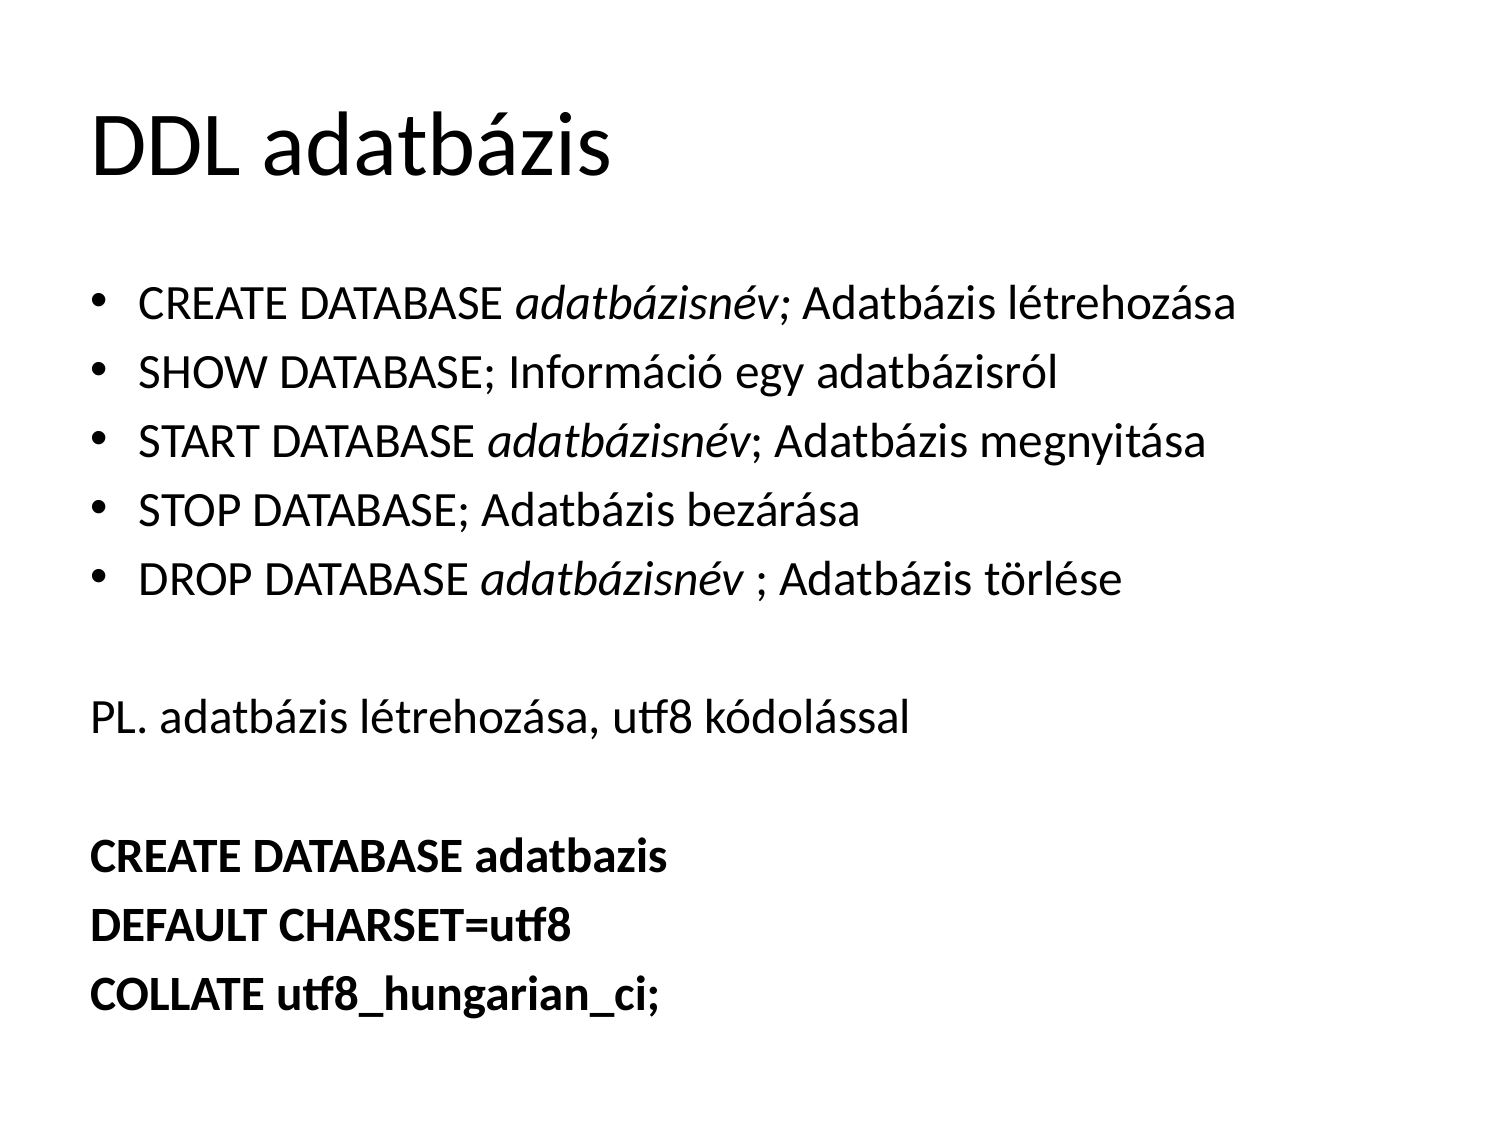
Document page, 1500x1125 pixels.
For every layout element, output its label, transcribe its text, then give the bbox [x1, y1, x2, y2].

title DDL adatbázis [75, 45, 1425, 233]
list CREATE DATABASE adatbázisnév; Adatbázis létrehozása SHOW DATABASE; Információ egy adatbázisról START DATABASE adatbázisnév; Adatbázis megnyitása STOP DATABASE; Adatbázis bezárása DROP DATABASE adatbázisnév ; Adatbázis törlése PL. adatbázis létrehozása, utf8 kódolással CREATE DATABASE adatbazis DEFAULT CHARSET=utf8 COLLATE utf8_hungarian_ci; [75, 262, 1425, 1035]
